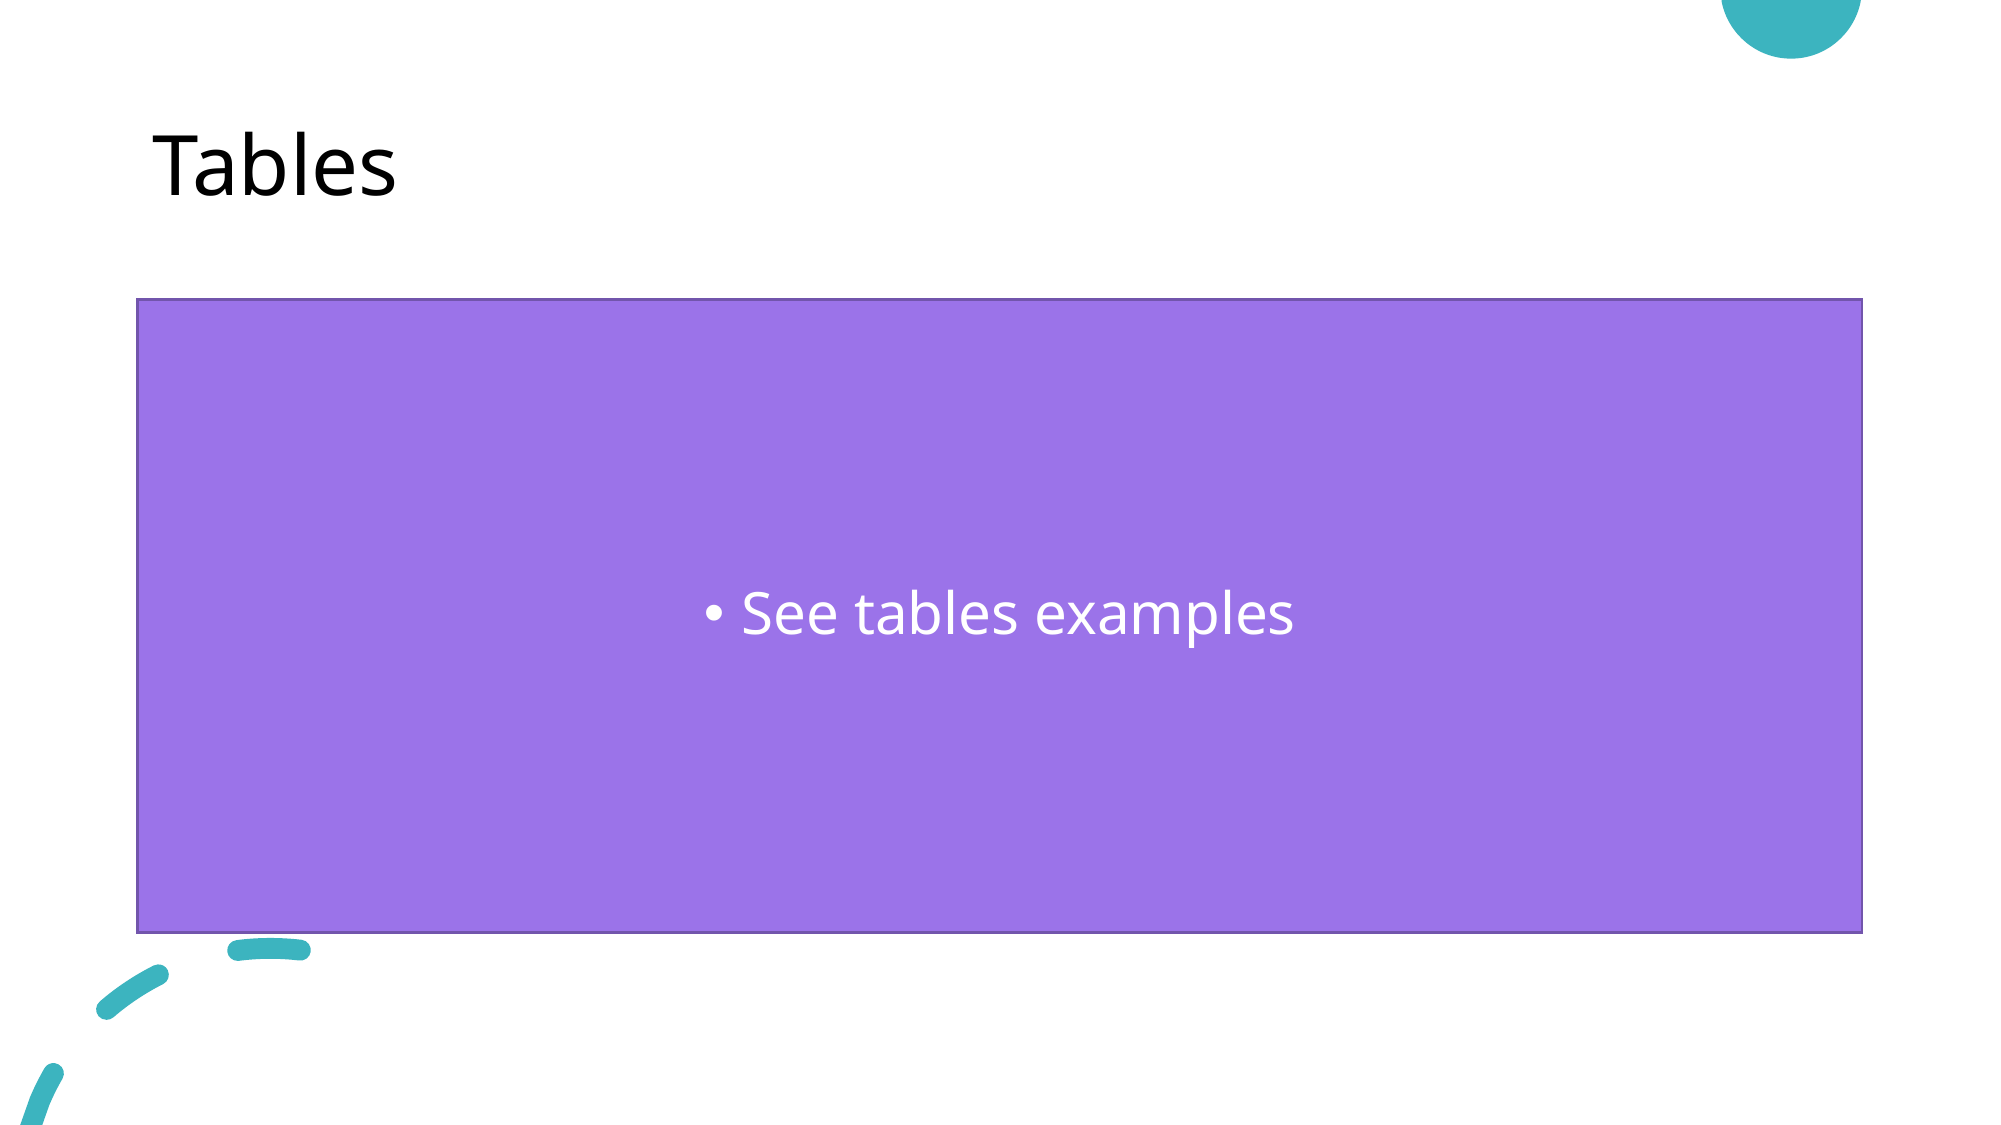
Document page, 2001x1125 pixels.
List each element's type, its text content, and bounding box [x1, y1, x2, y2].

title Tables [137, 59, 1863, 278]
list See tables examples [136, 298, 1863, 934]
